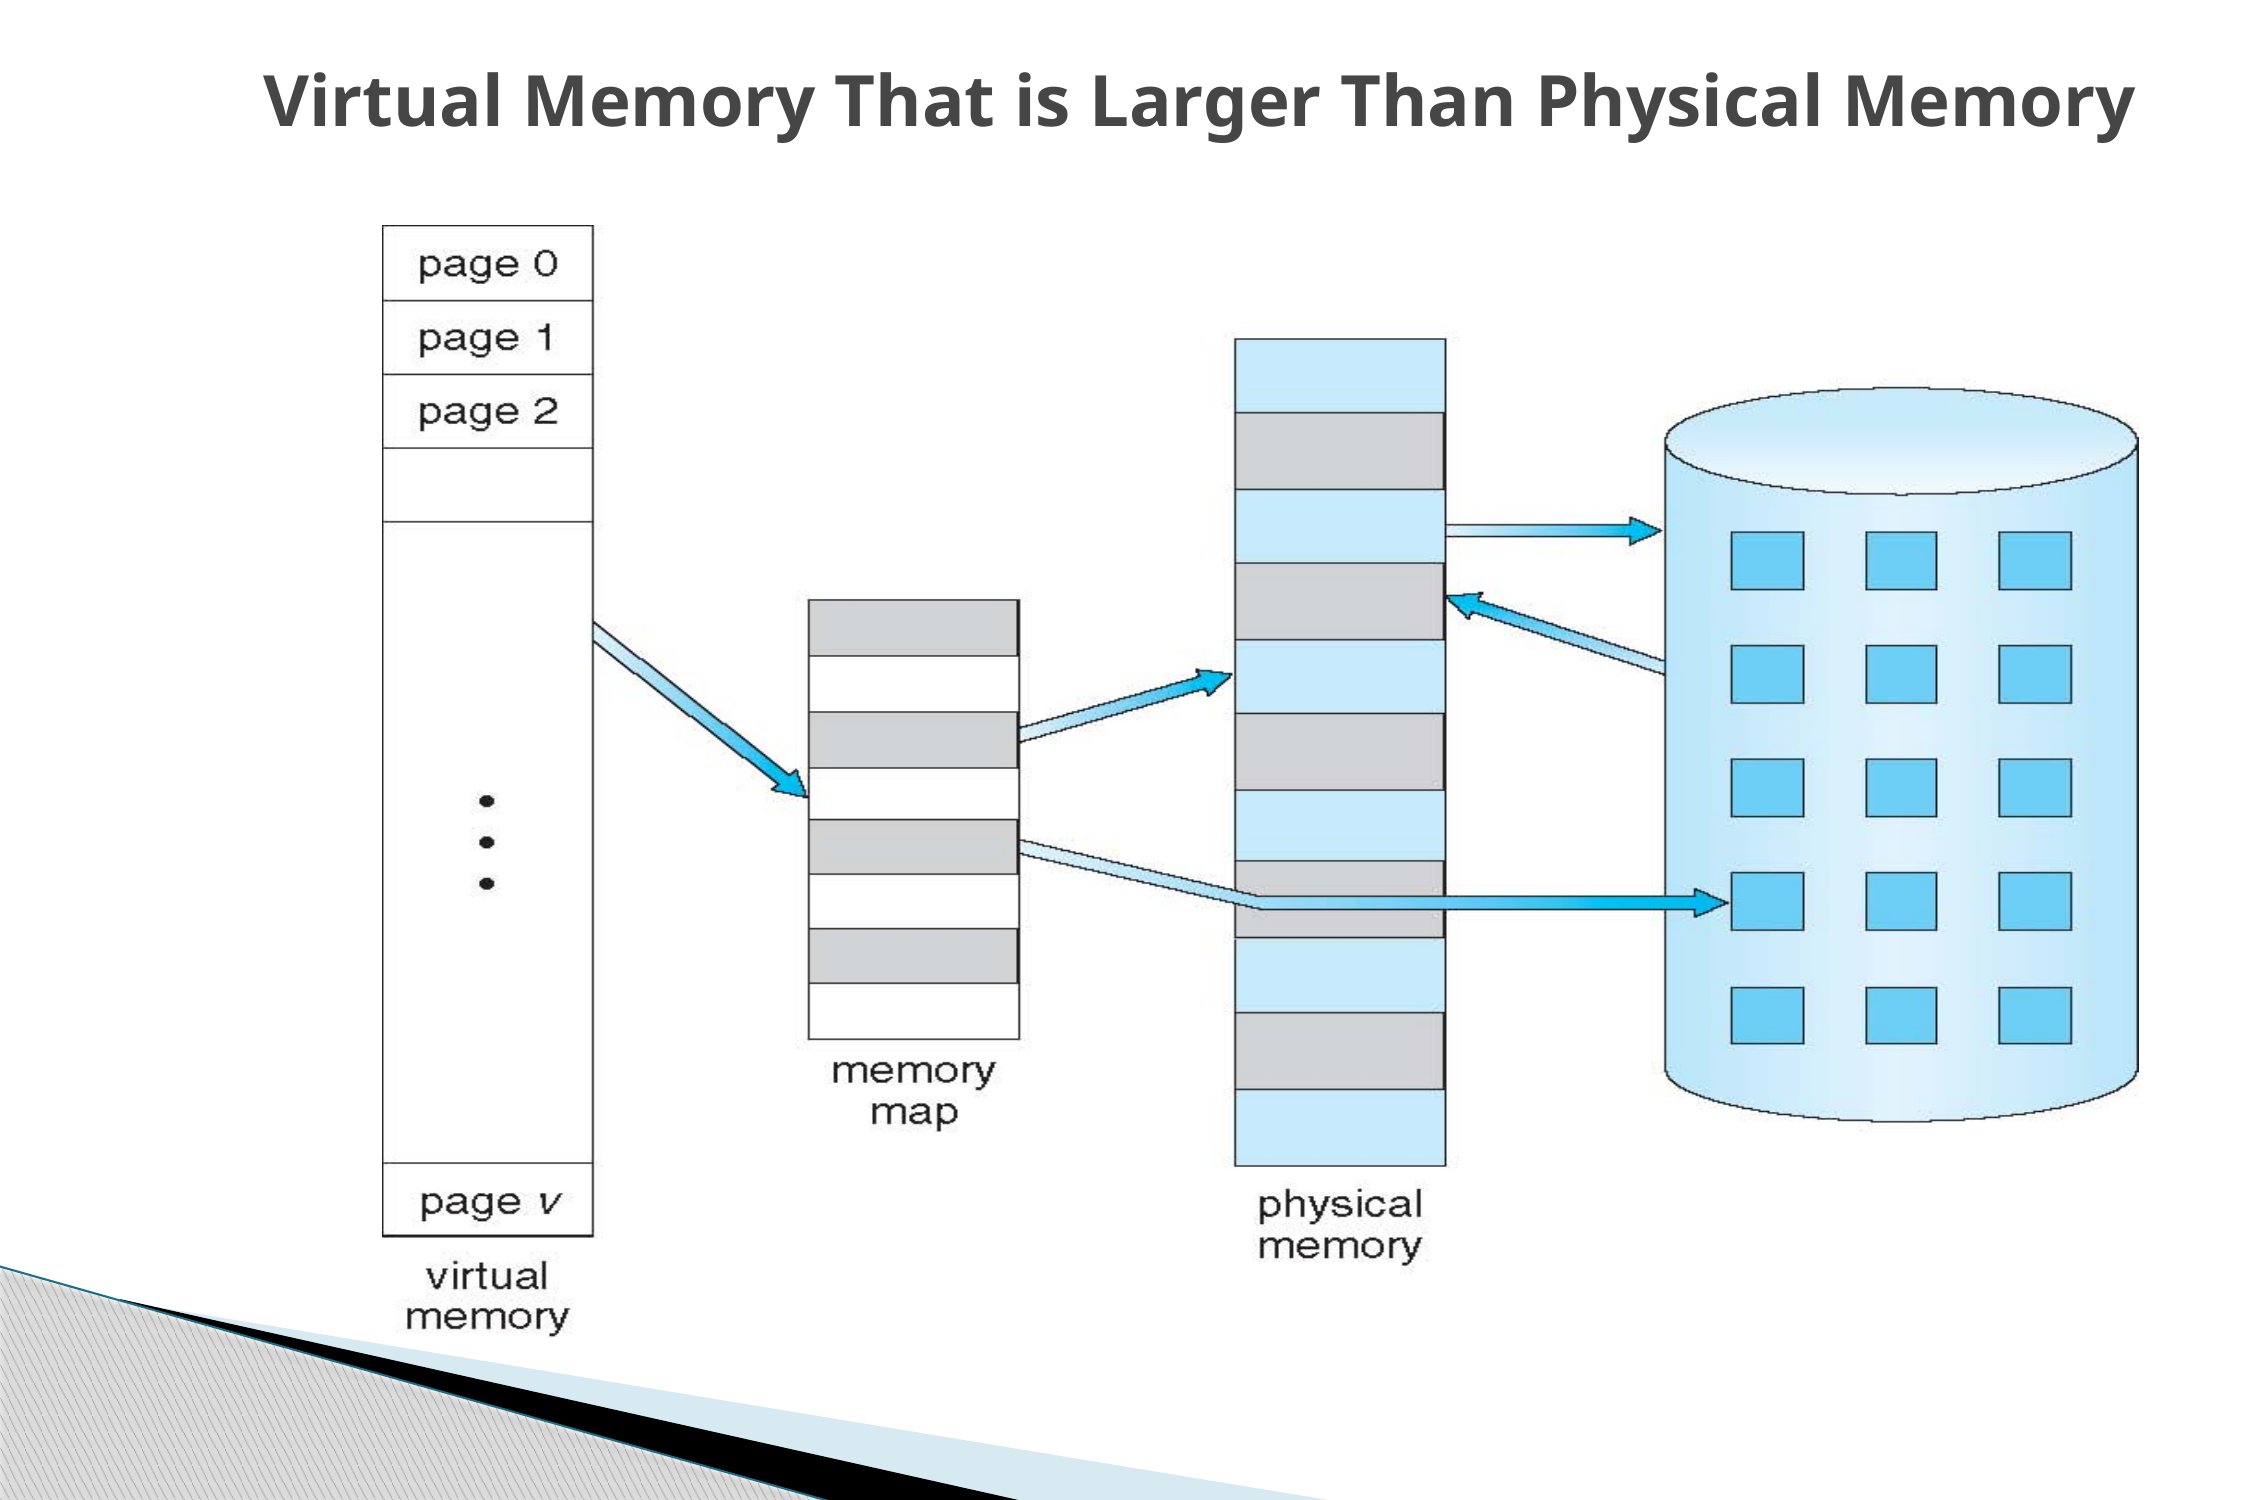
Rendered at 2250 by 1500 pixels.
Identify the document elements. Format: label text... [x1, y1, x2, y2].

picture [381, 224, 2139, 1338]
title Virtual Memory That is Larger Than Physical Memory [241, 6, 2250, 191]
